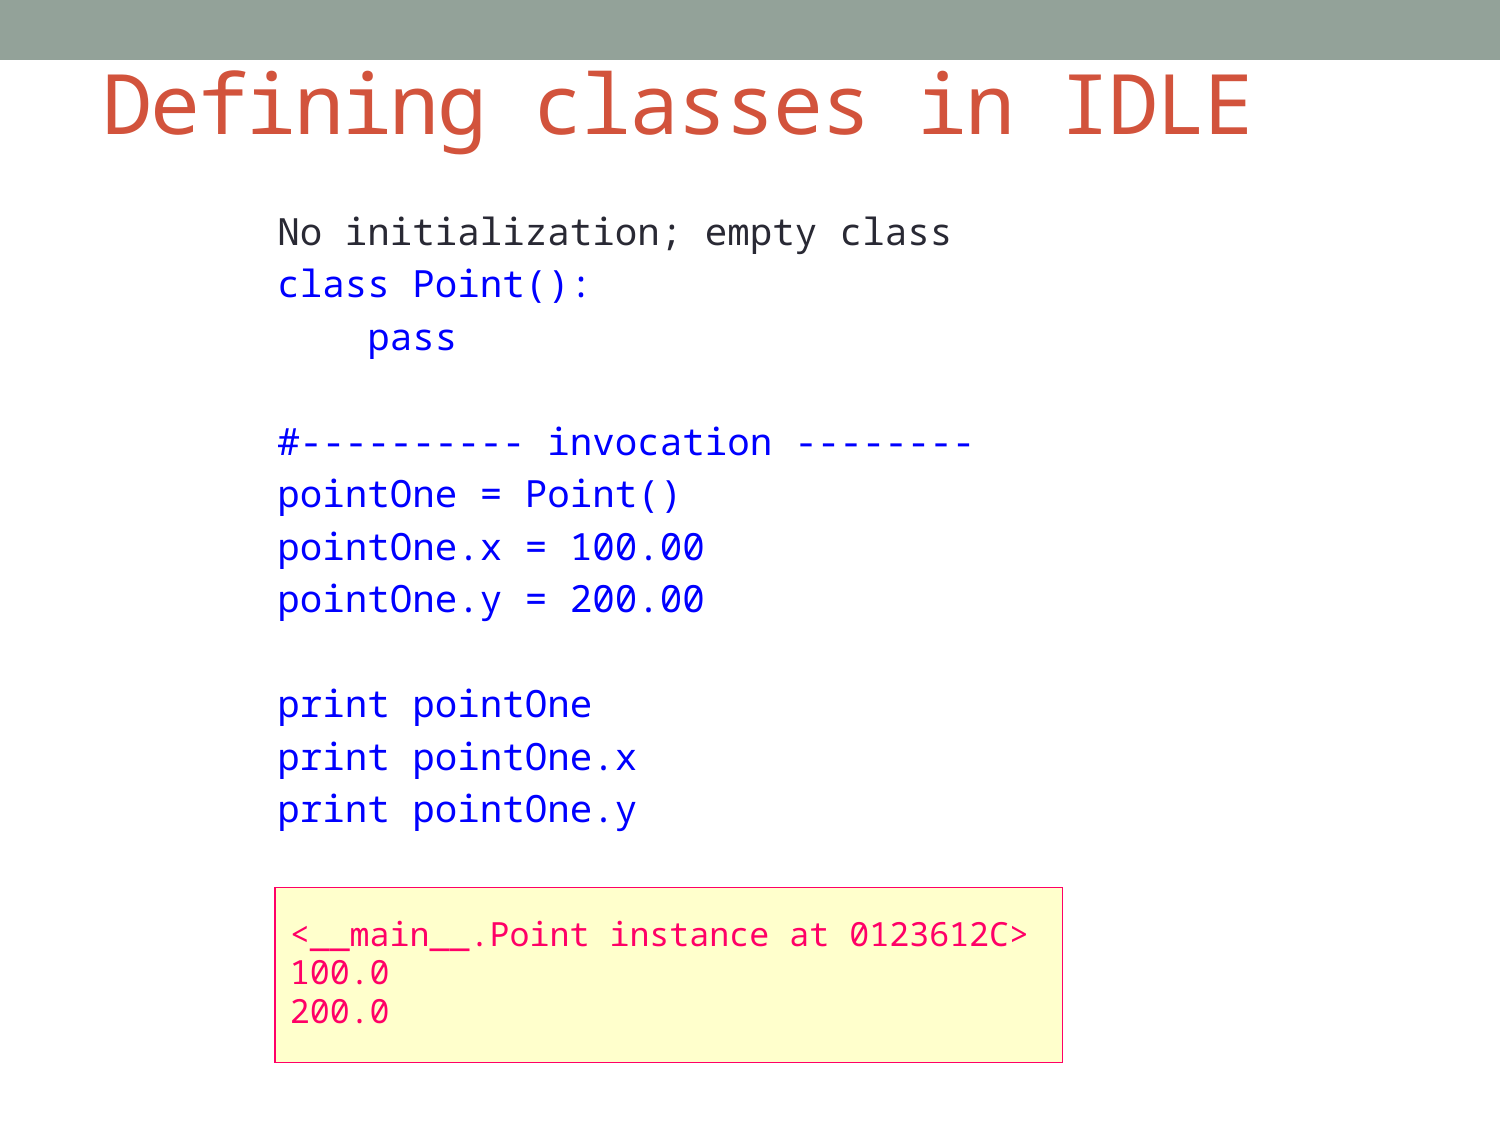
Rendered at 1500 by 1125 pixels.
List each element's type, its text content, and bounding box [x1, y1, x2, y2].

text_box <__main__.Point instance at 0123612C> 100.0 200.0 [275, 887, 1063, 1063]
text_box No initialization; empty class class Point(): pass #---------- invocation -------- pointOne = Point() pointOne.x = 100.00 pointOne.y = 200.00 print pointOne print pointOne.x print pointOne.y [262, 200, 1225, 838]
title Defining classes in IDLE [87, 15, 1443, 187]
